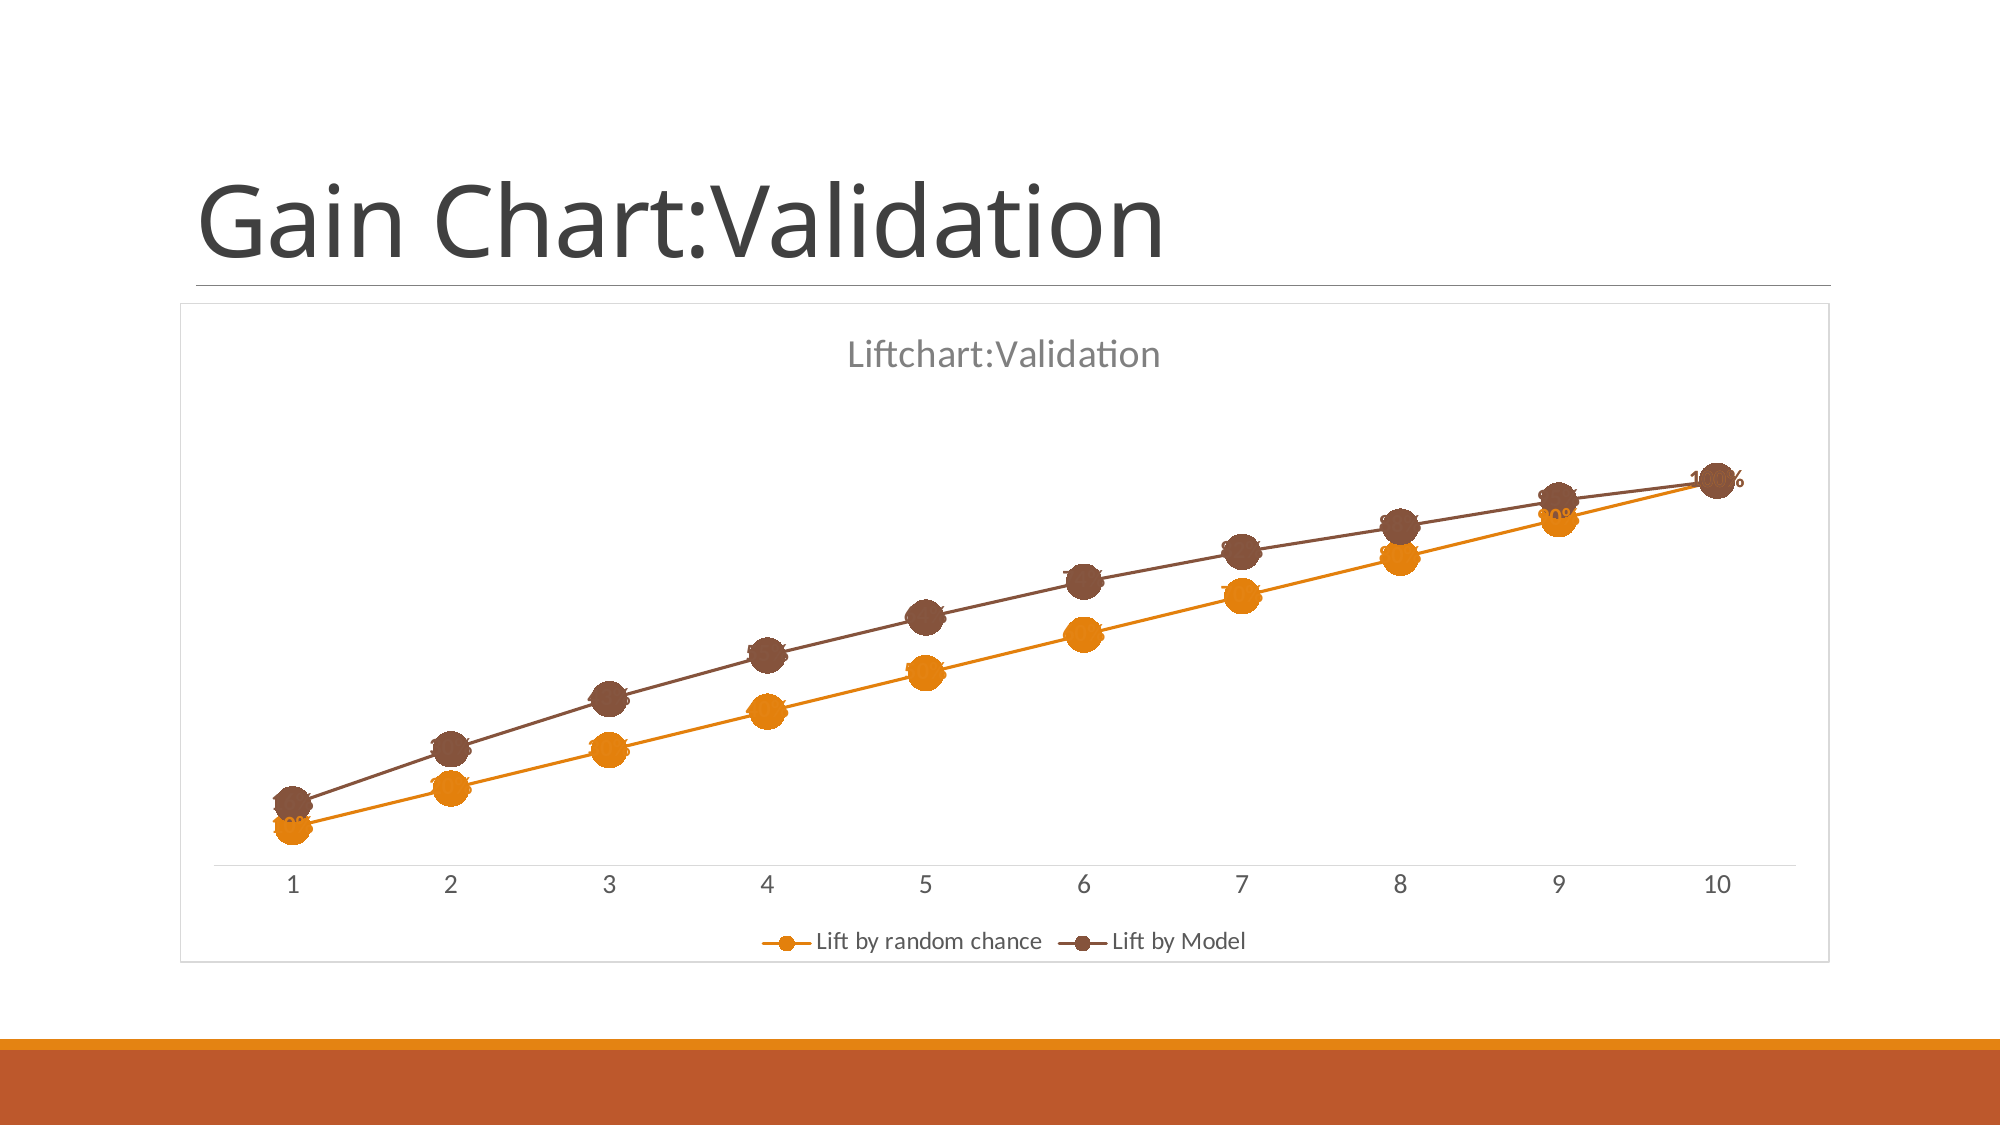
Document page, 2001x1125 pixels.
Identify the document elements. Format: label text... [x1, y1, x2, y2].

chart [179, 302, 1831, 964]
title Gain Chart:Validation [180, 47, 1830, 285]
